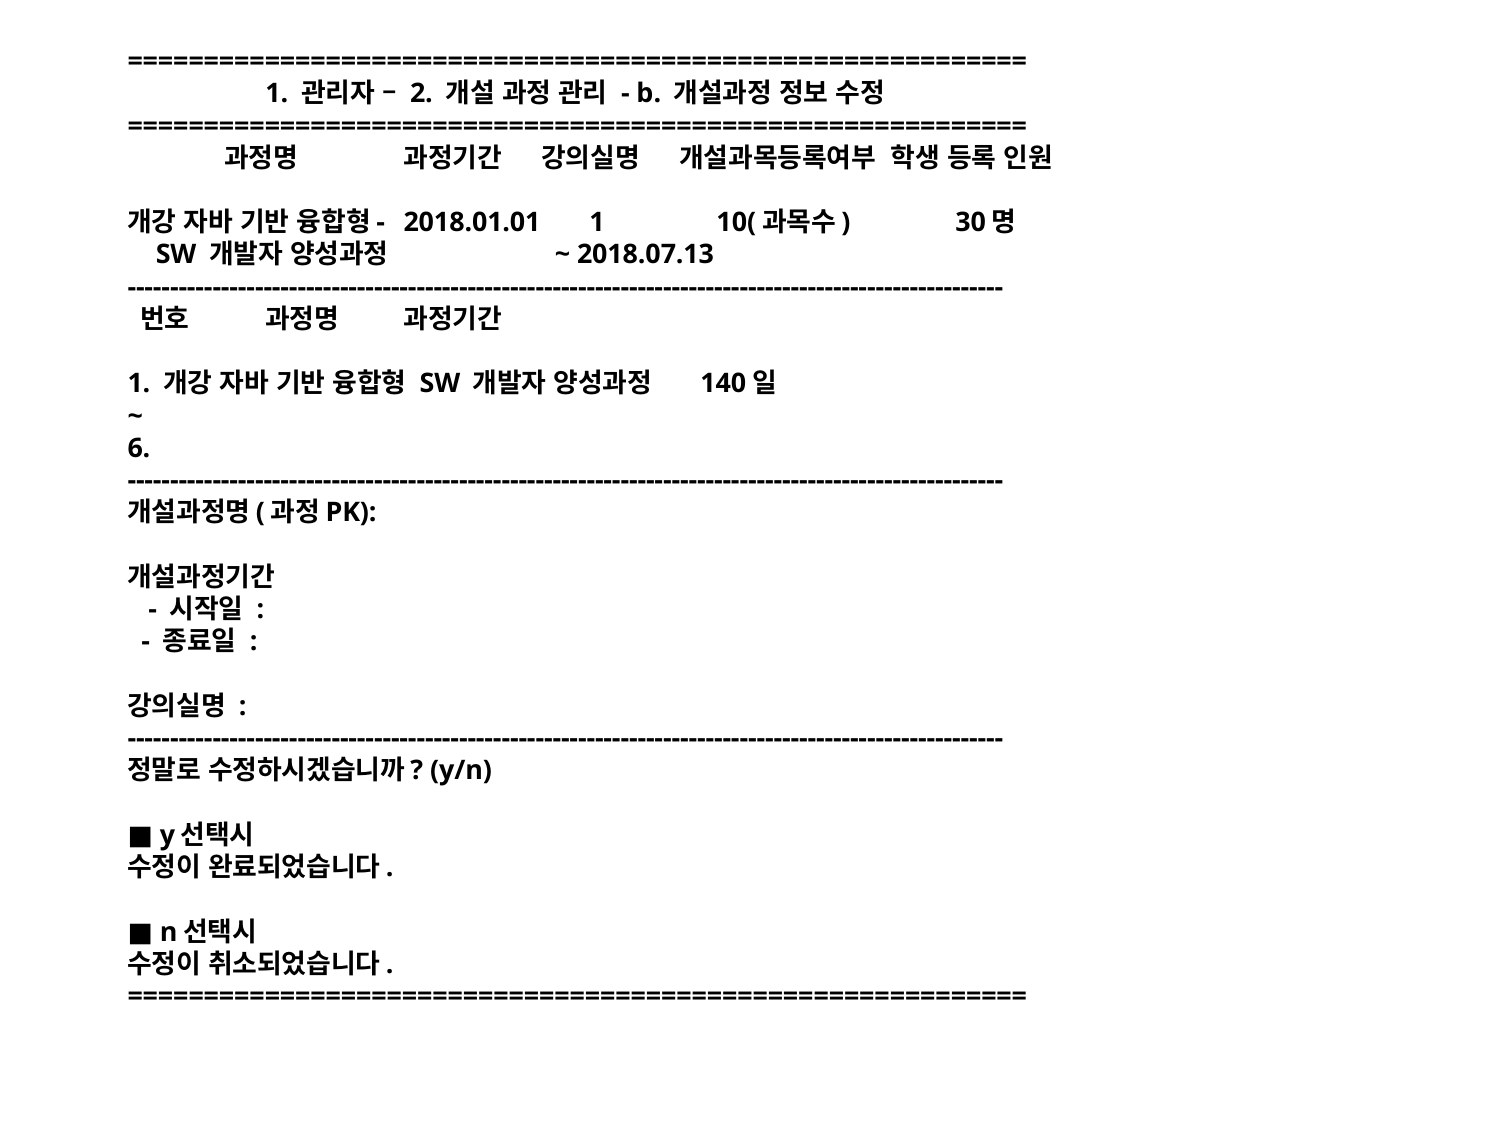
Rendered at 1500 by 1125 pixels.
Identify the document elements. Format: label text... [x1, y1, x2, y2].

title =========================================================== 1. 관리자 – 2. 개설 과정 관리 - b. 개설과정 정보 수정 =========================================================== 과정명 과정기간 강의실명 개설과목등록여부 학생 등록 인원 개강 자바 기반 융합형- 2018.01.01 1 10(과목수) 30명 SW 개발자 양성과정 ~ 2018.07.13 ------------------------------------------------------------------------------------------------------- 번호 과정명 과정기간 1. 개강 자바 기반 융합형 SW 개발자 양성과정 140일 ~ 6. ------------------------------------------------------------------------------------------------------- 개설과정명(과정PK): 개설과정기간 - 시작일 : - 종료일 : 강의실명 : ------------------------------------------------------------------------------------------------------- 정말로 수정하시겠습니까? (y/n) ■ y선택시 수정이 완료되었습니다. ■ n선택시 수정이 취소되었습니다. =========================================================== [112, 35, 1388, 1020]
